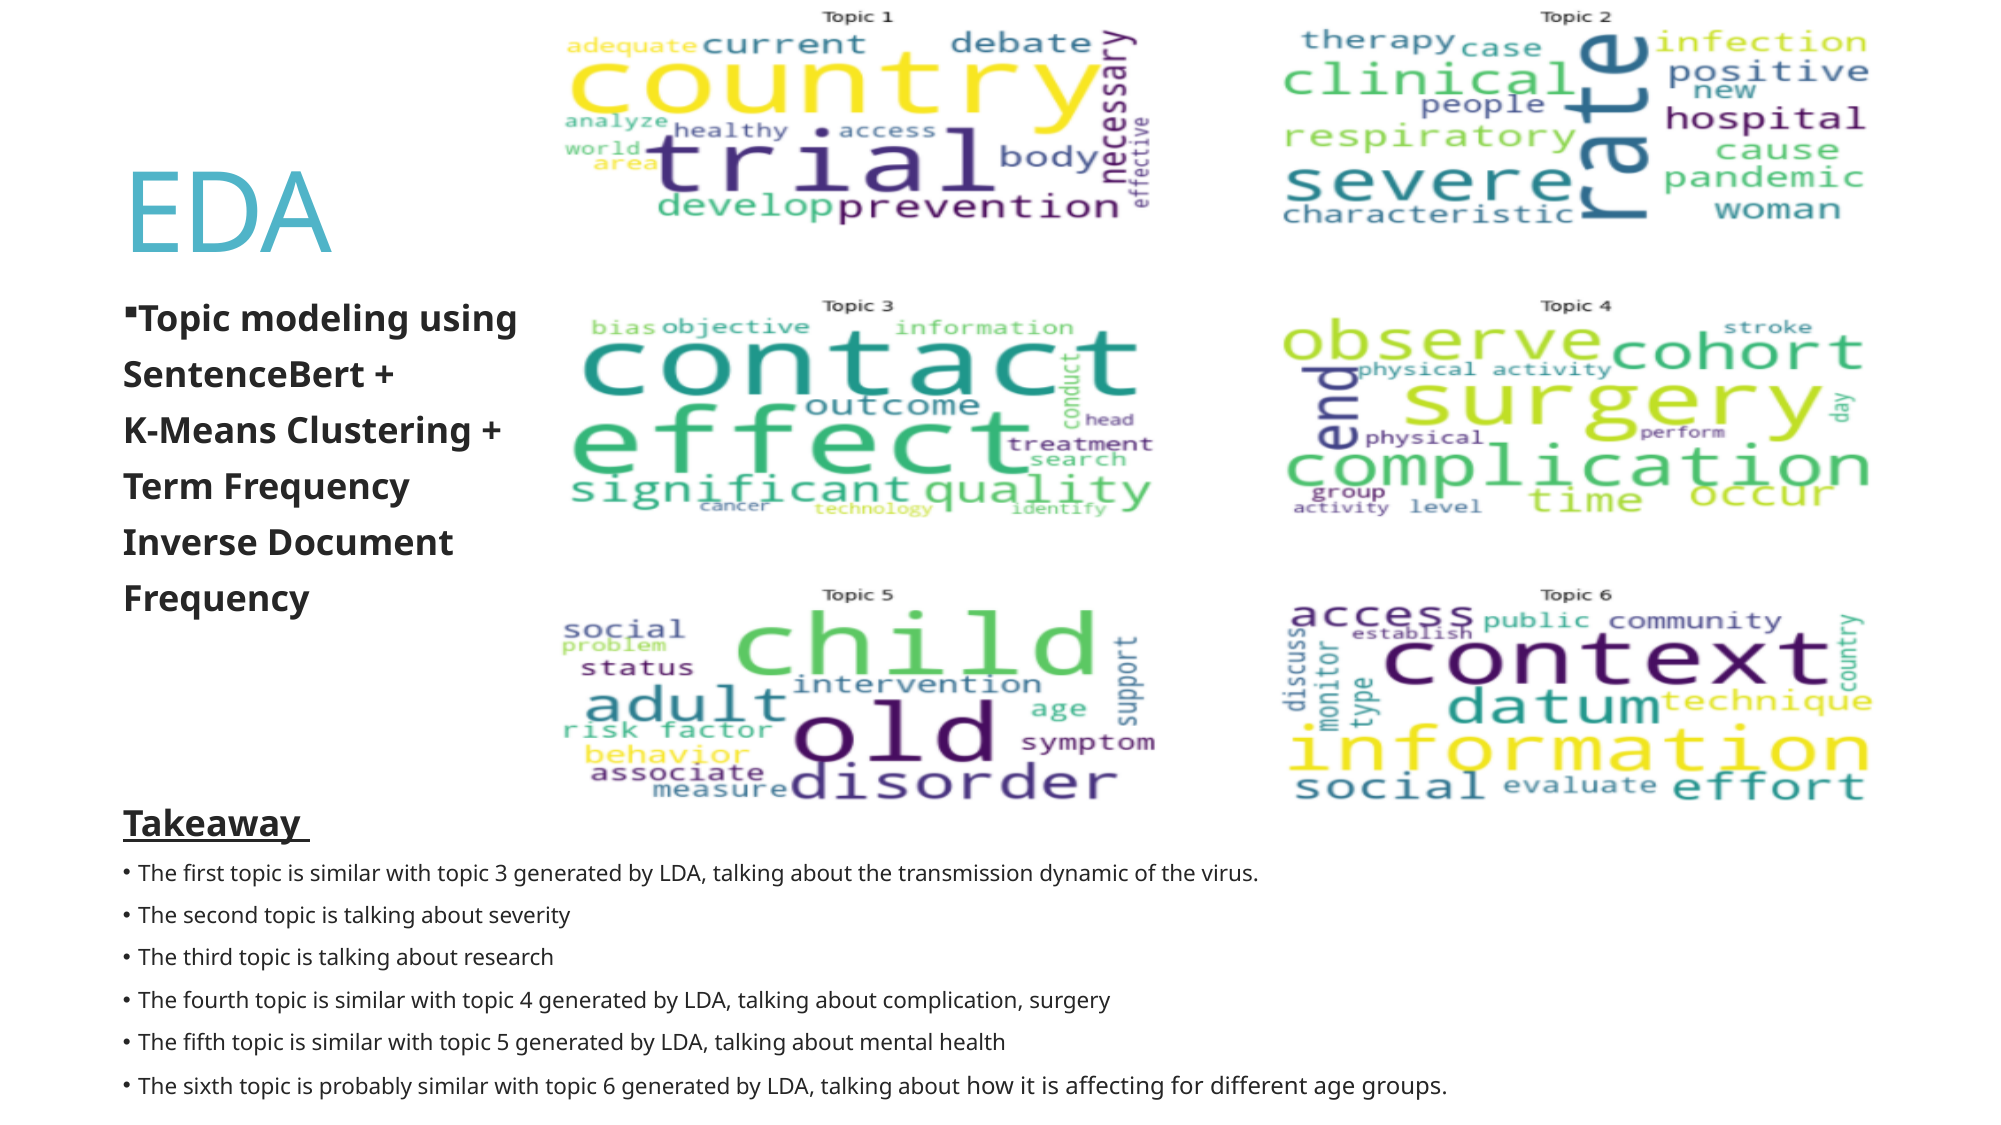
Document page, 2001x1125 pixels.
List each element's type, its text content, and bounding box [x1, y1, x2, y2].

list Topic modeling using SentenceBert + K-Means Clustering + Term Frequency Inverse Document Frequency Takeaway The first topic is similar with topic 3 generated by LDA, talking about the transmission dynamic of the virus. The second topic is talking about severity The third topic is talking about research The fourth topic is similar with topic 4 generated by LDA, talking about complication, surgery The fifth topic is similar with topic 5 generated by LDA, talking about mental health The sixth topic is probably similar with topic 6 generated by LDA, talking about how it is affecting for different age groups. [107, 294, 1876, 1110]
picture [529, 3, 1934, 820]
title EDA [107, 81, 529, 294]
